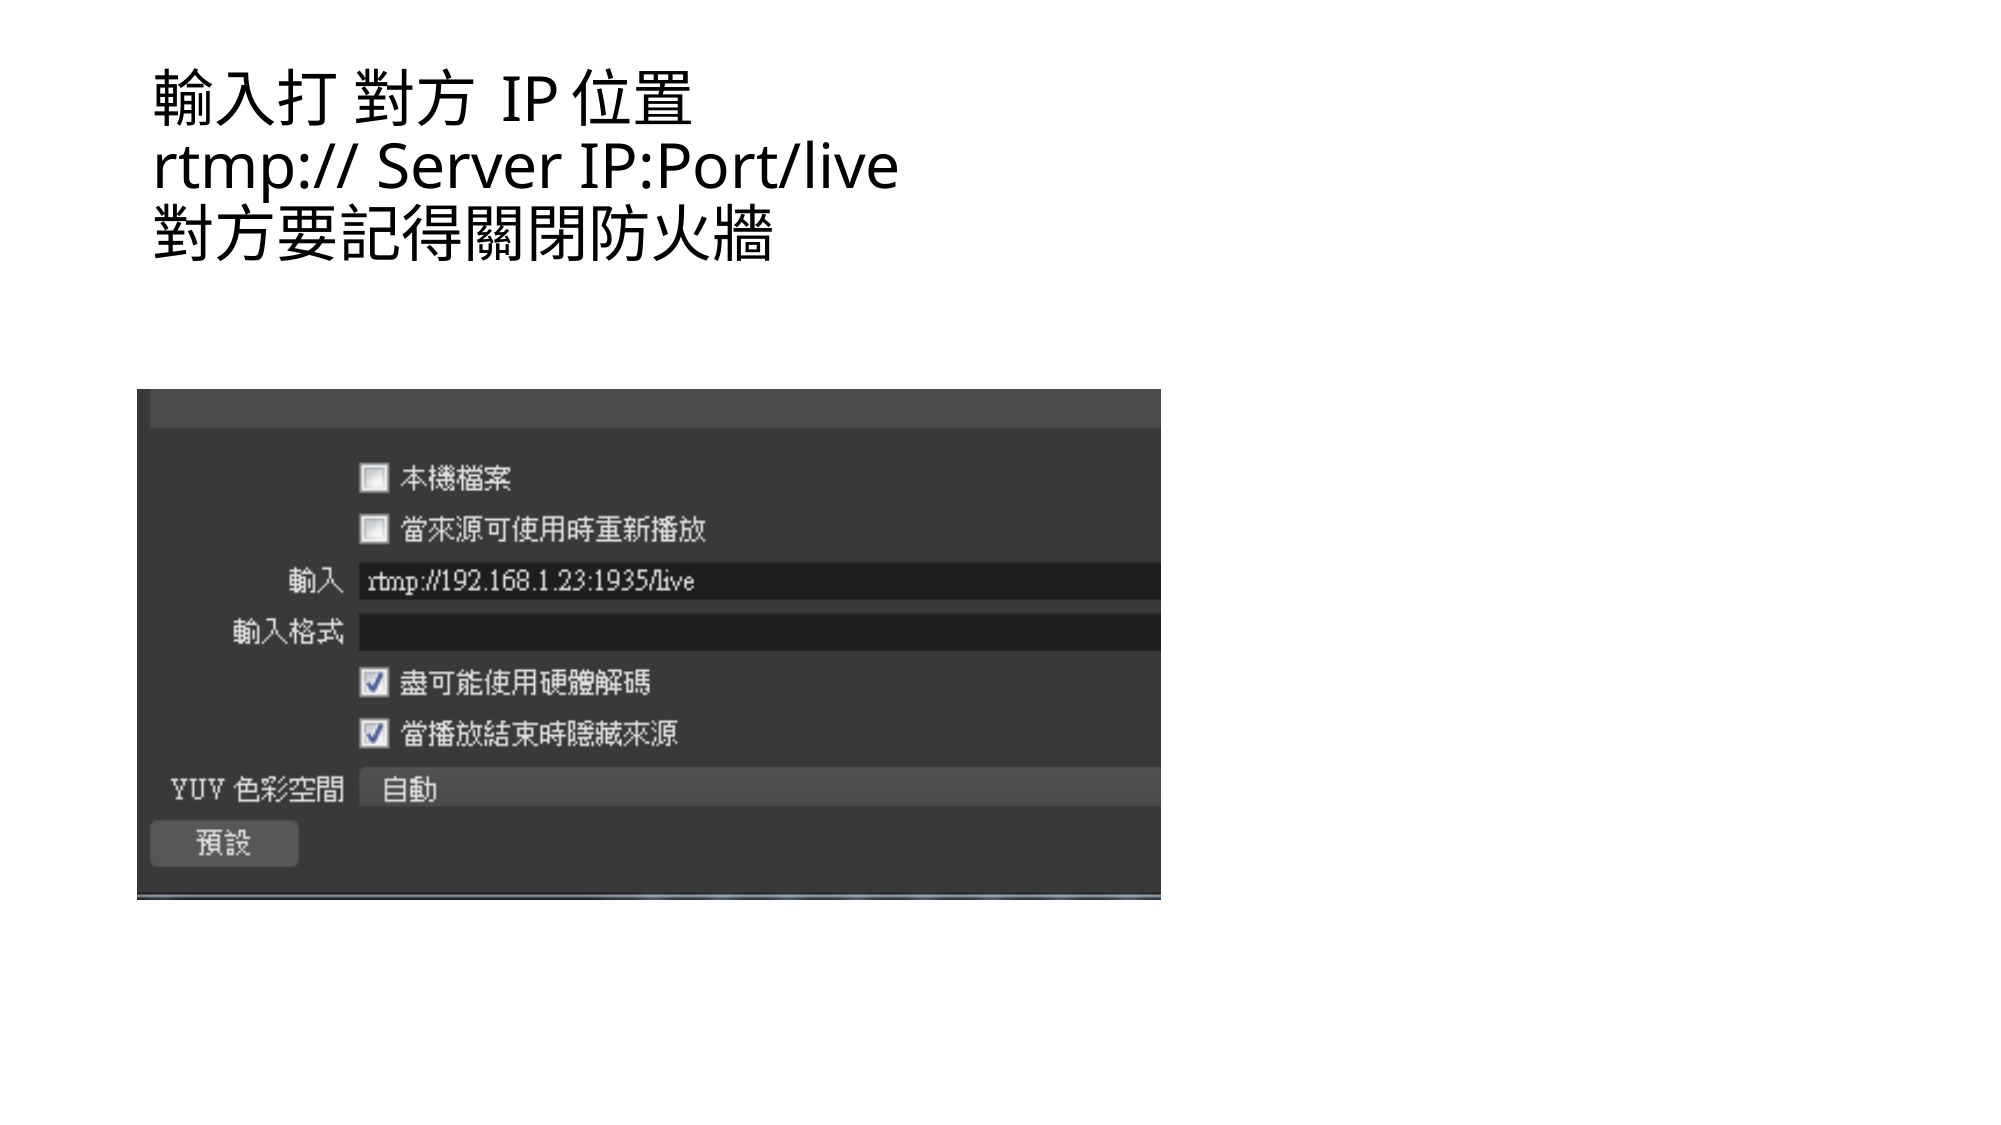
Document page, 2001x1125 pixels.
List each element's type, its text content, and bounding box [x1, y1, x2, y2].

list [137, 389, 1161, 900]
title 輸入打 對方 IP位置 rtmp:// Server IP:Port/live 對方要記得關閉防火牆 [137, 59, 1863, 278]
